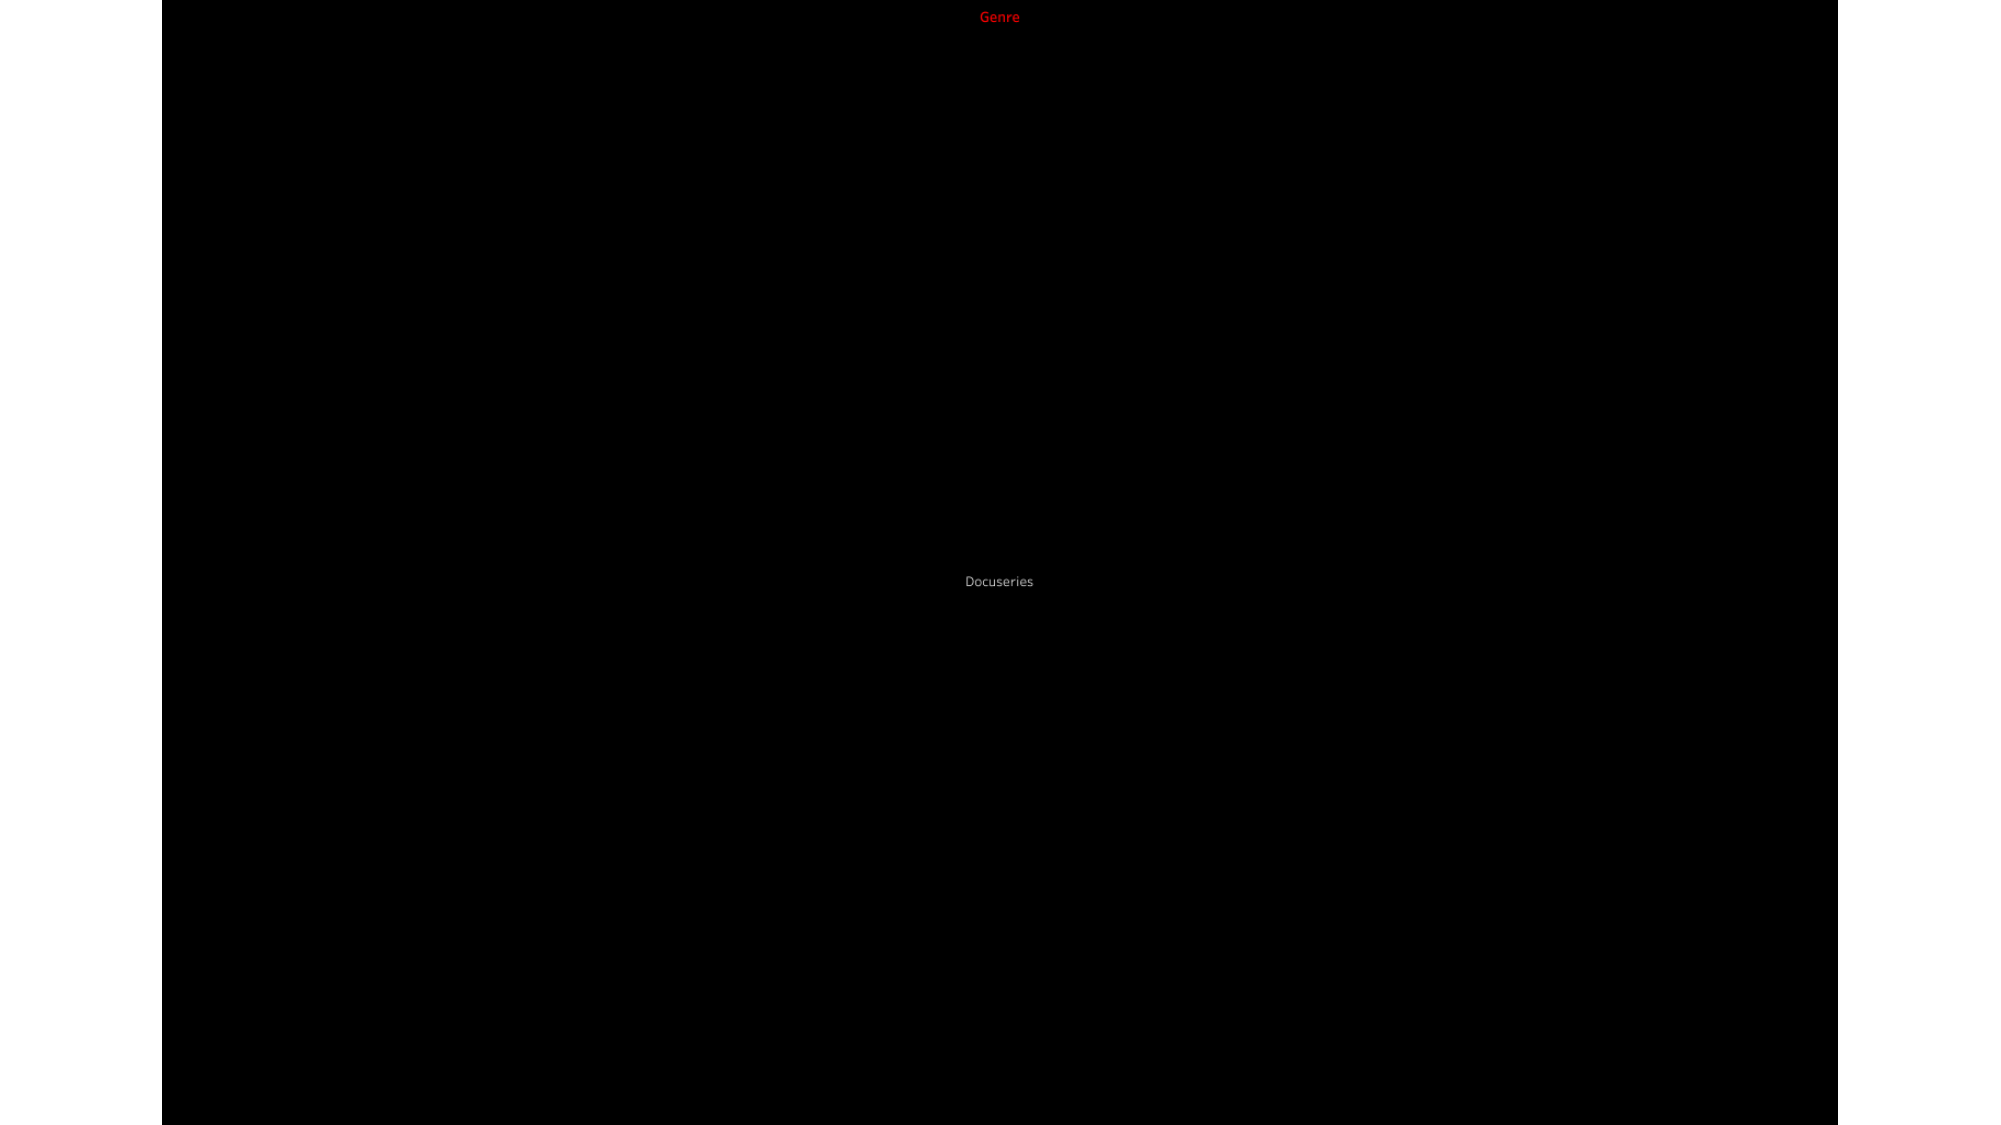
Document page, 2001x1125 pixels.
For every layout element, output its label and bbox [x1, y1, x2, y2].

picture [162, 0, 1838, 1125]
